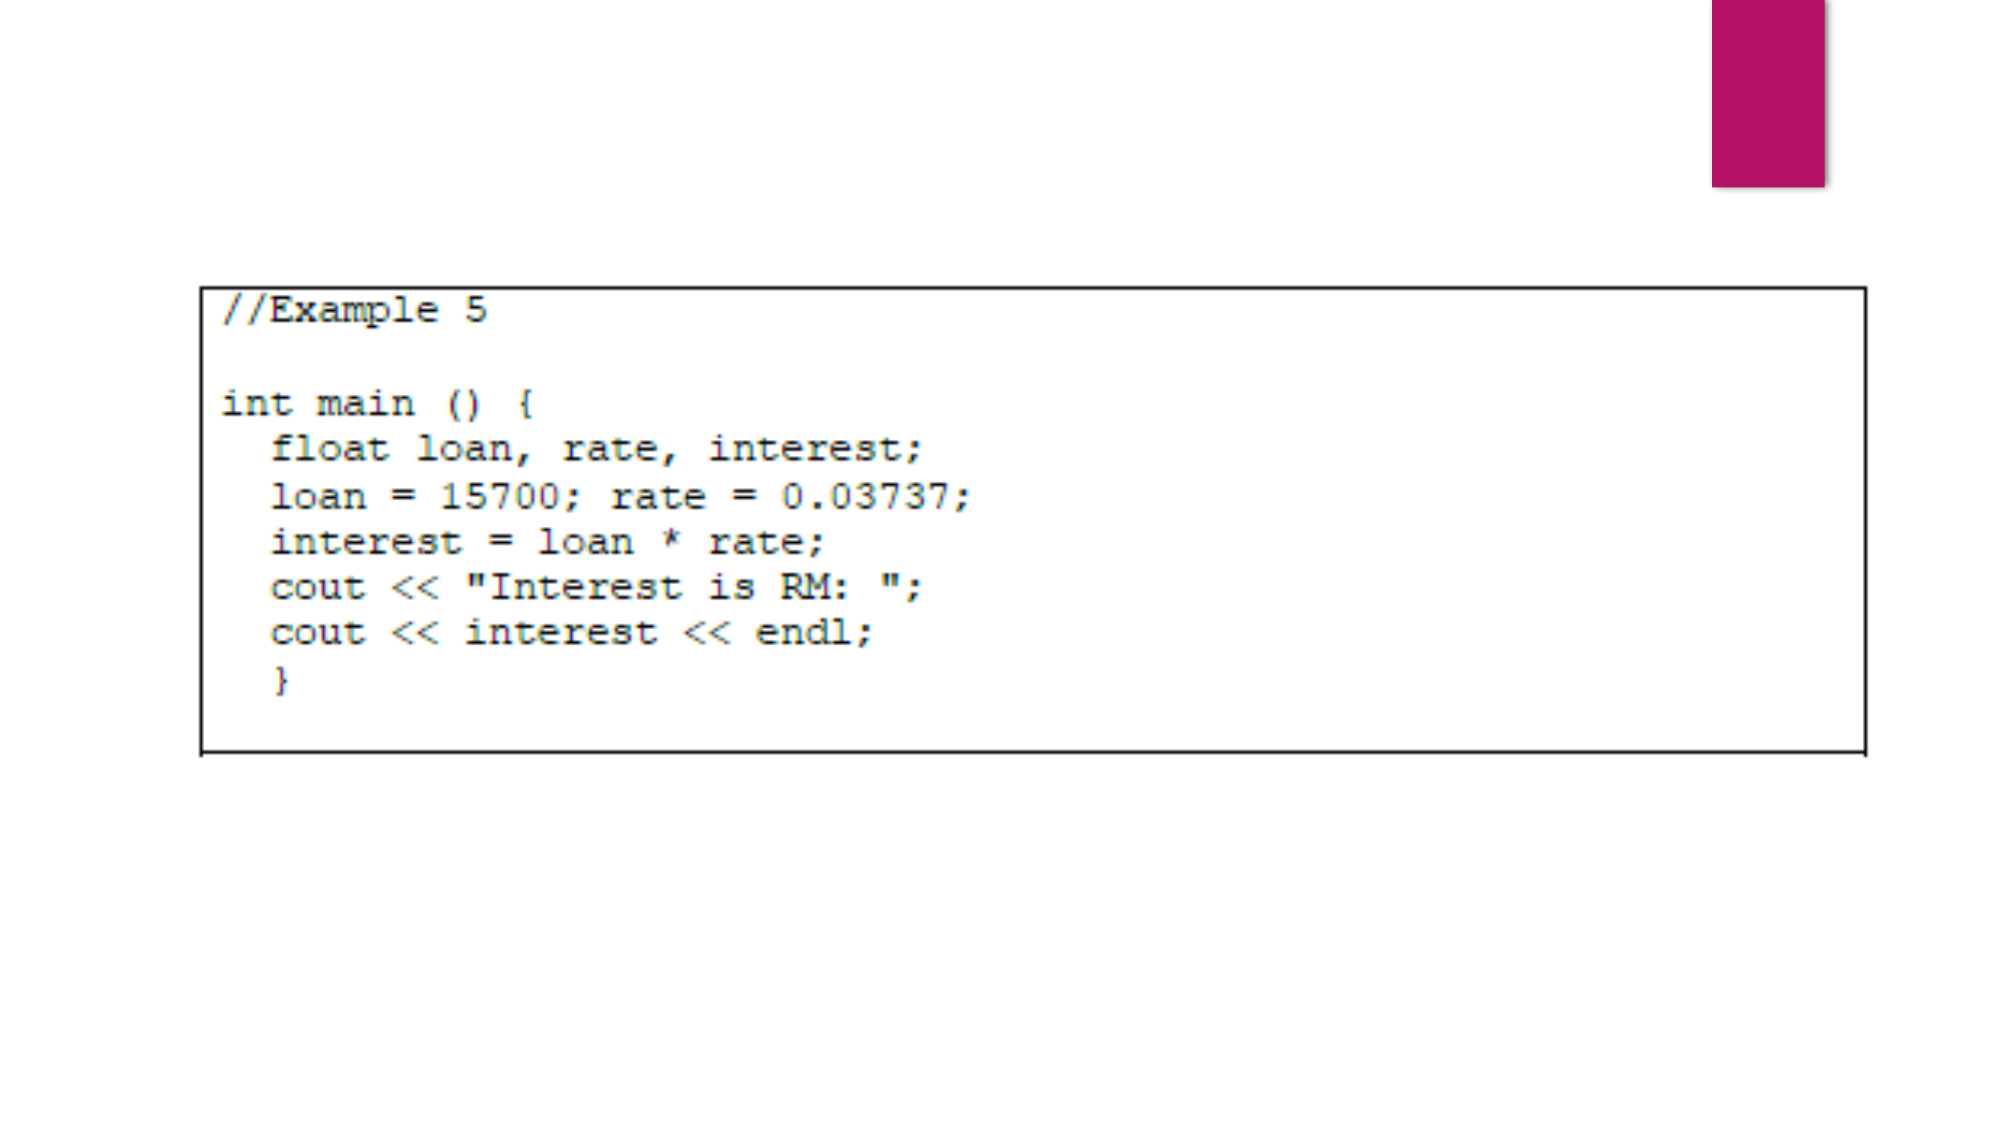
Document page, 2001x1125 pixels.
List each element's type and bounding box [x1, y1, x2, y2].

picture [190, 281, 1879, 772]
